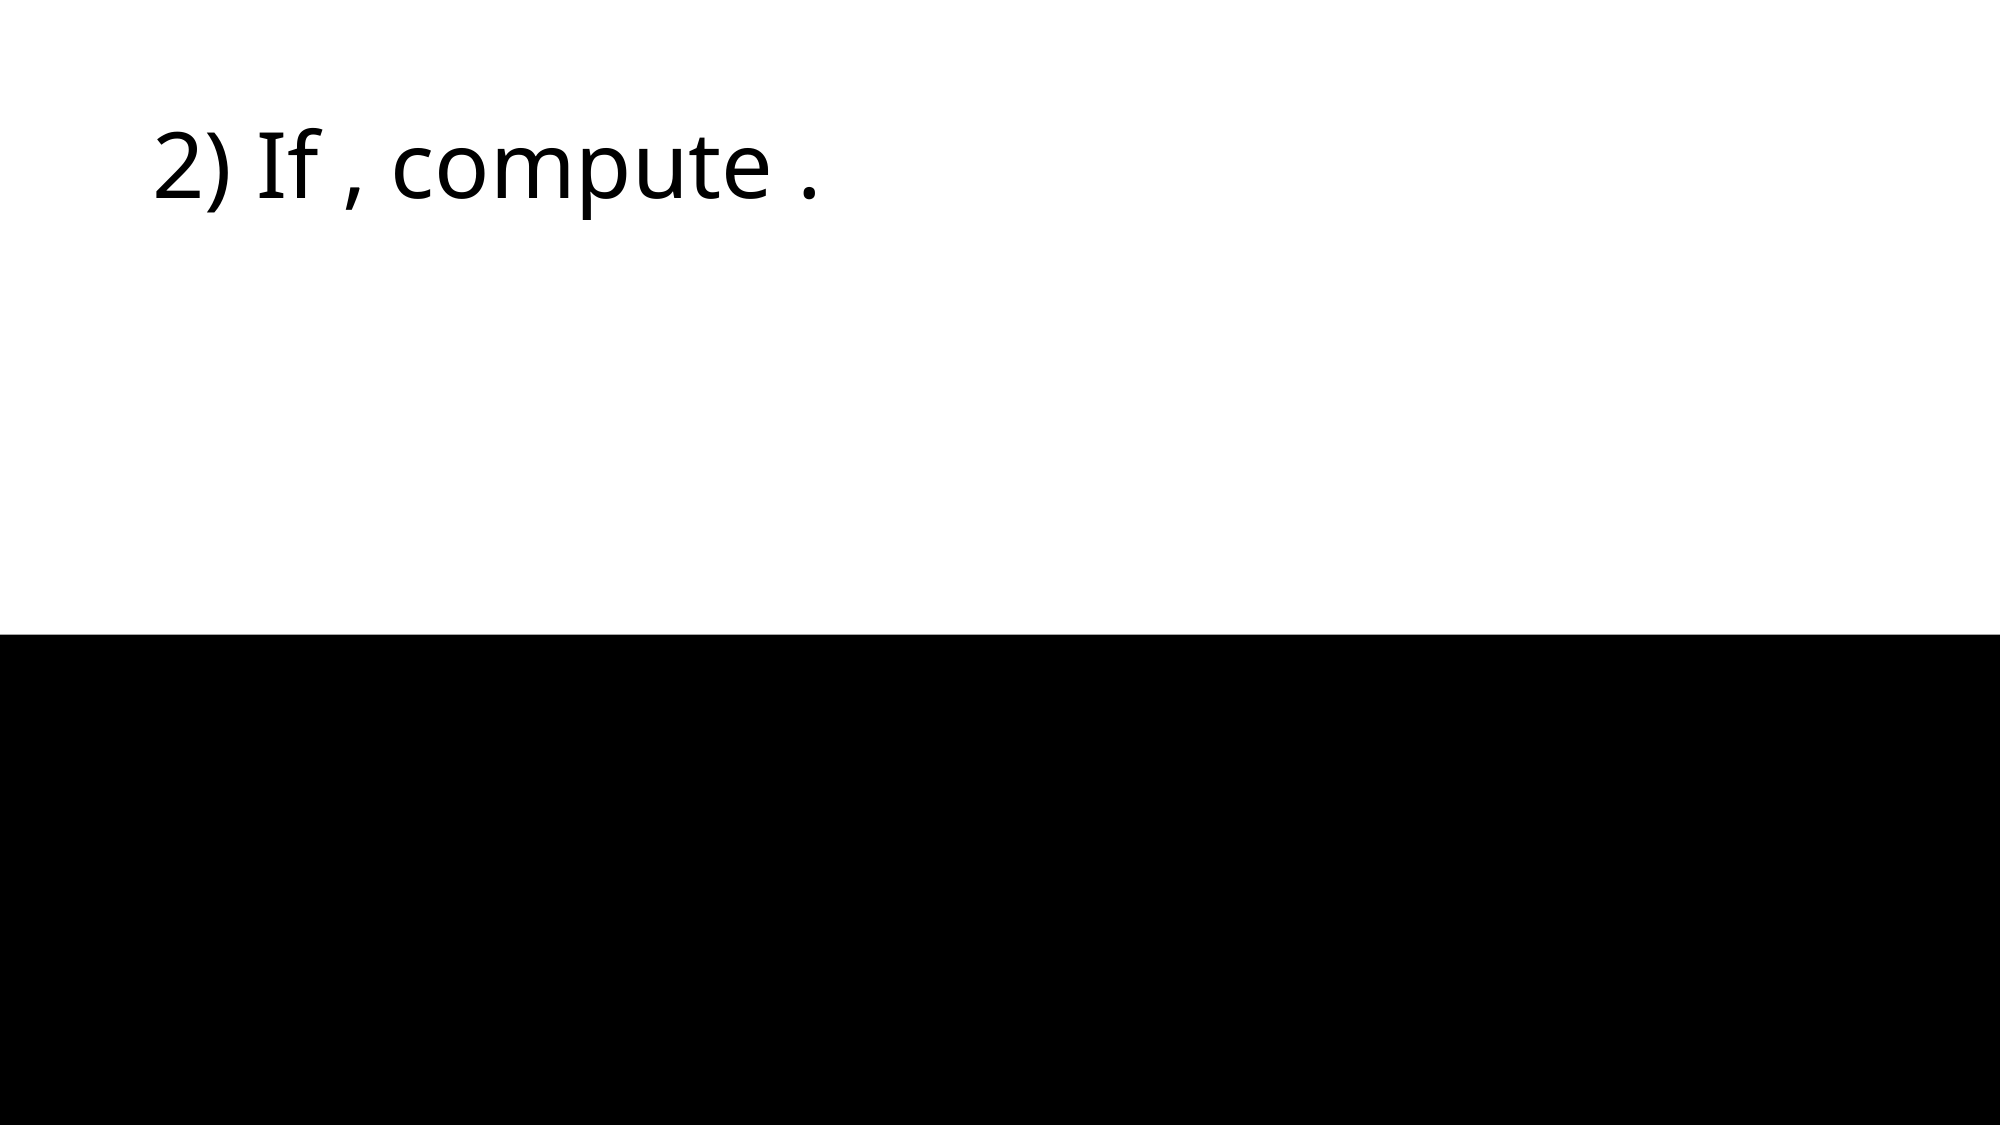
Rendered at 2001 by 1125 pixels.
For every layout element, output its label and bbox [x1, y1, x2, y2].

text_box [0, 634, 2000, 1125]
